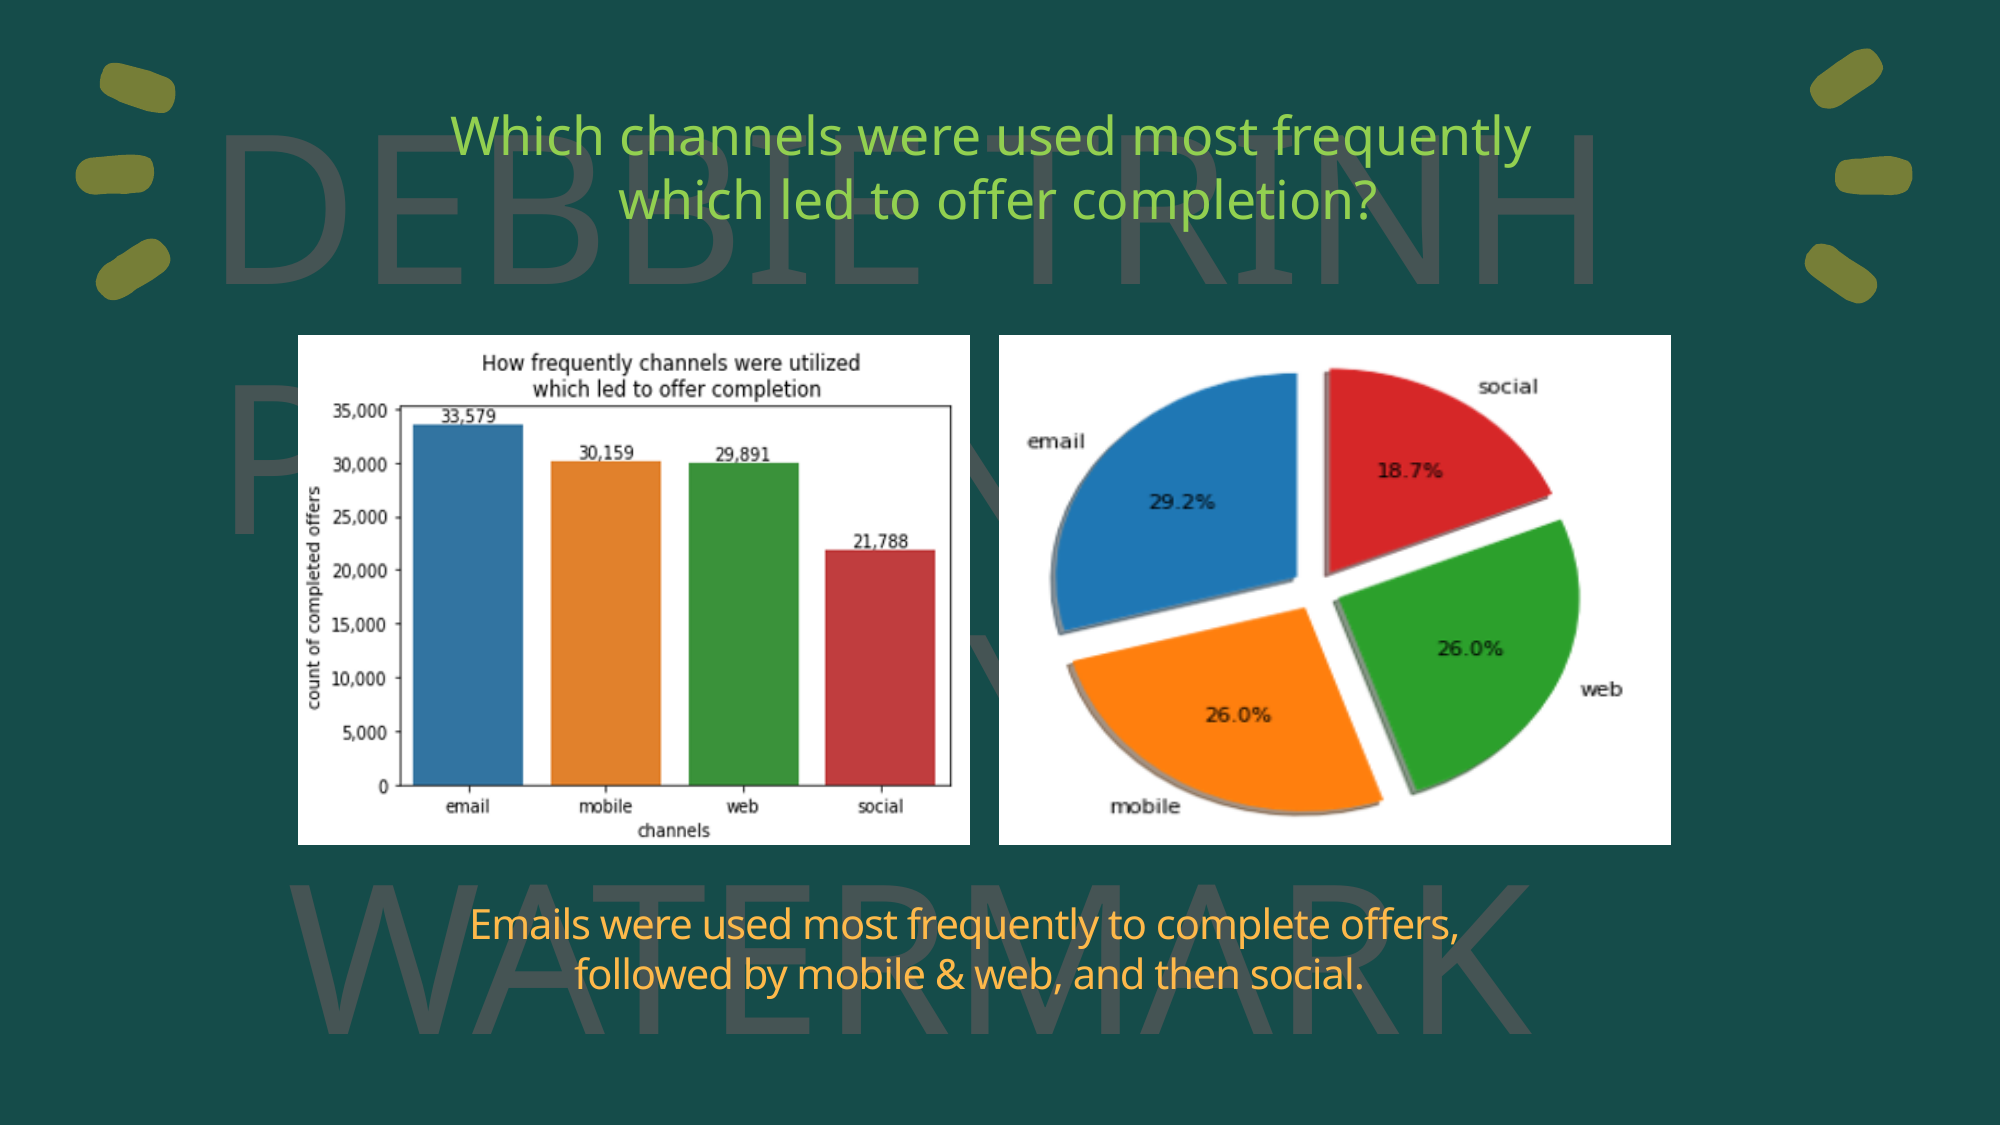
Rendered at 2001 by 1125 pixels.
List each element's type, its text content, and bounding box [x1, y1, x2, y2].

picture [298, 335, 970, 845]
title Which channels were used most frequently which led to offer completion? [118, 101, 1878, 231]
text_box Emails were used most frequently to complete offers, followed by mobile & web, and then social. [105, 890, 1833, 1006]
picture [999, 335, 1671, 845]
